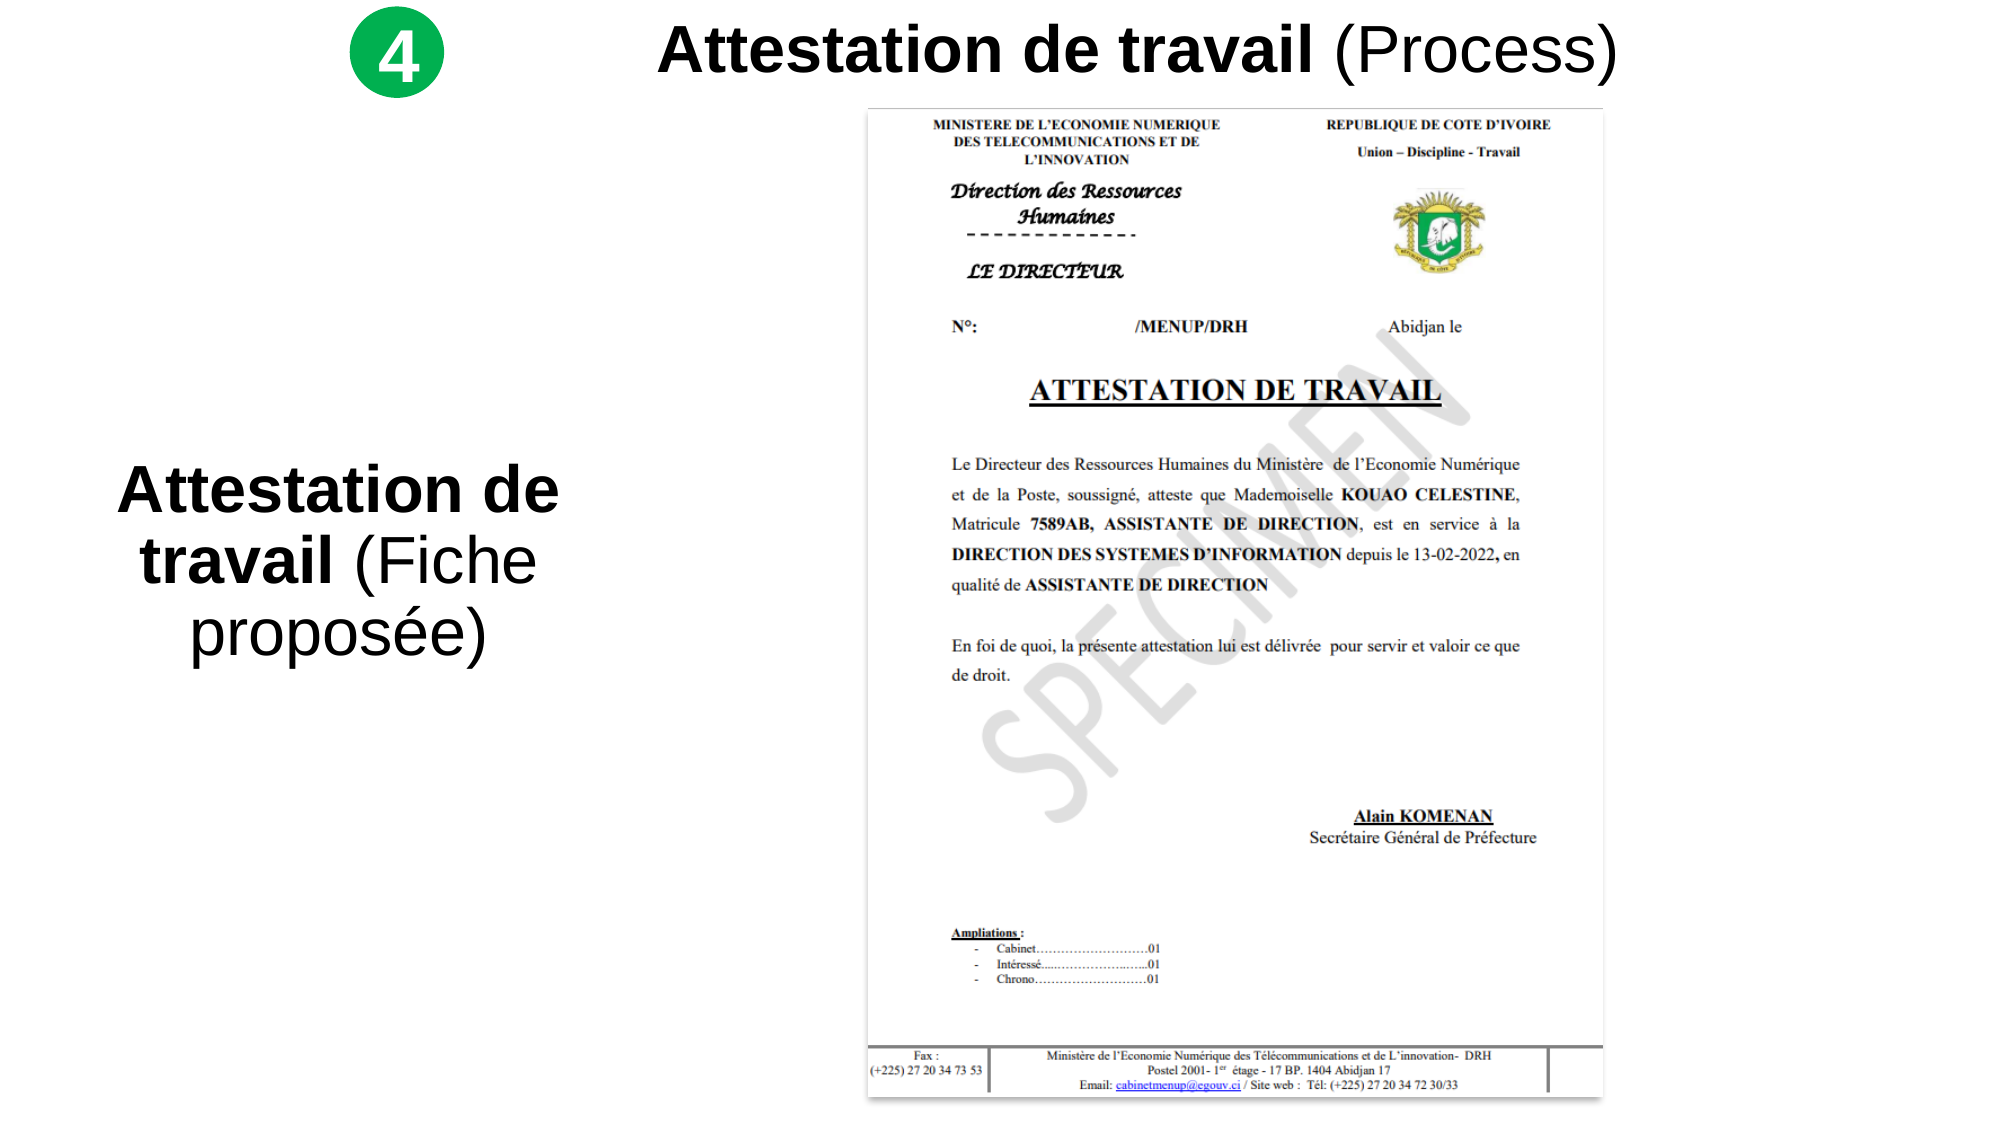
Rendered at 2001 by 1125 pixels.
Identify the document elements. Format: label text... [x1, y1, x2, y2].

title Attestation de travail (Fiche proposée) [21, 521, 657, 604]
text_box 4 [348, 5, 446, 99]
picture [868, 108, 1603, 1097]
text_box Attestation de travail (Process) [420, 10, 1857, 92]
